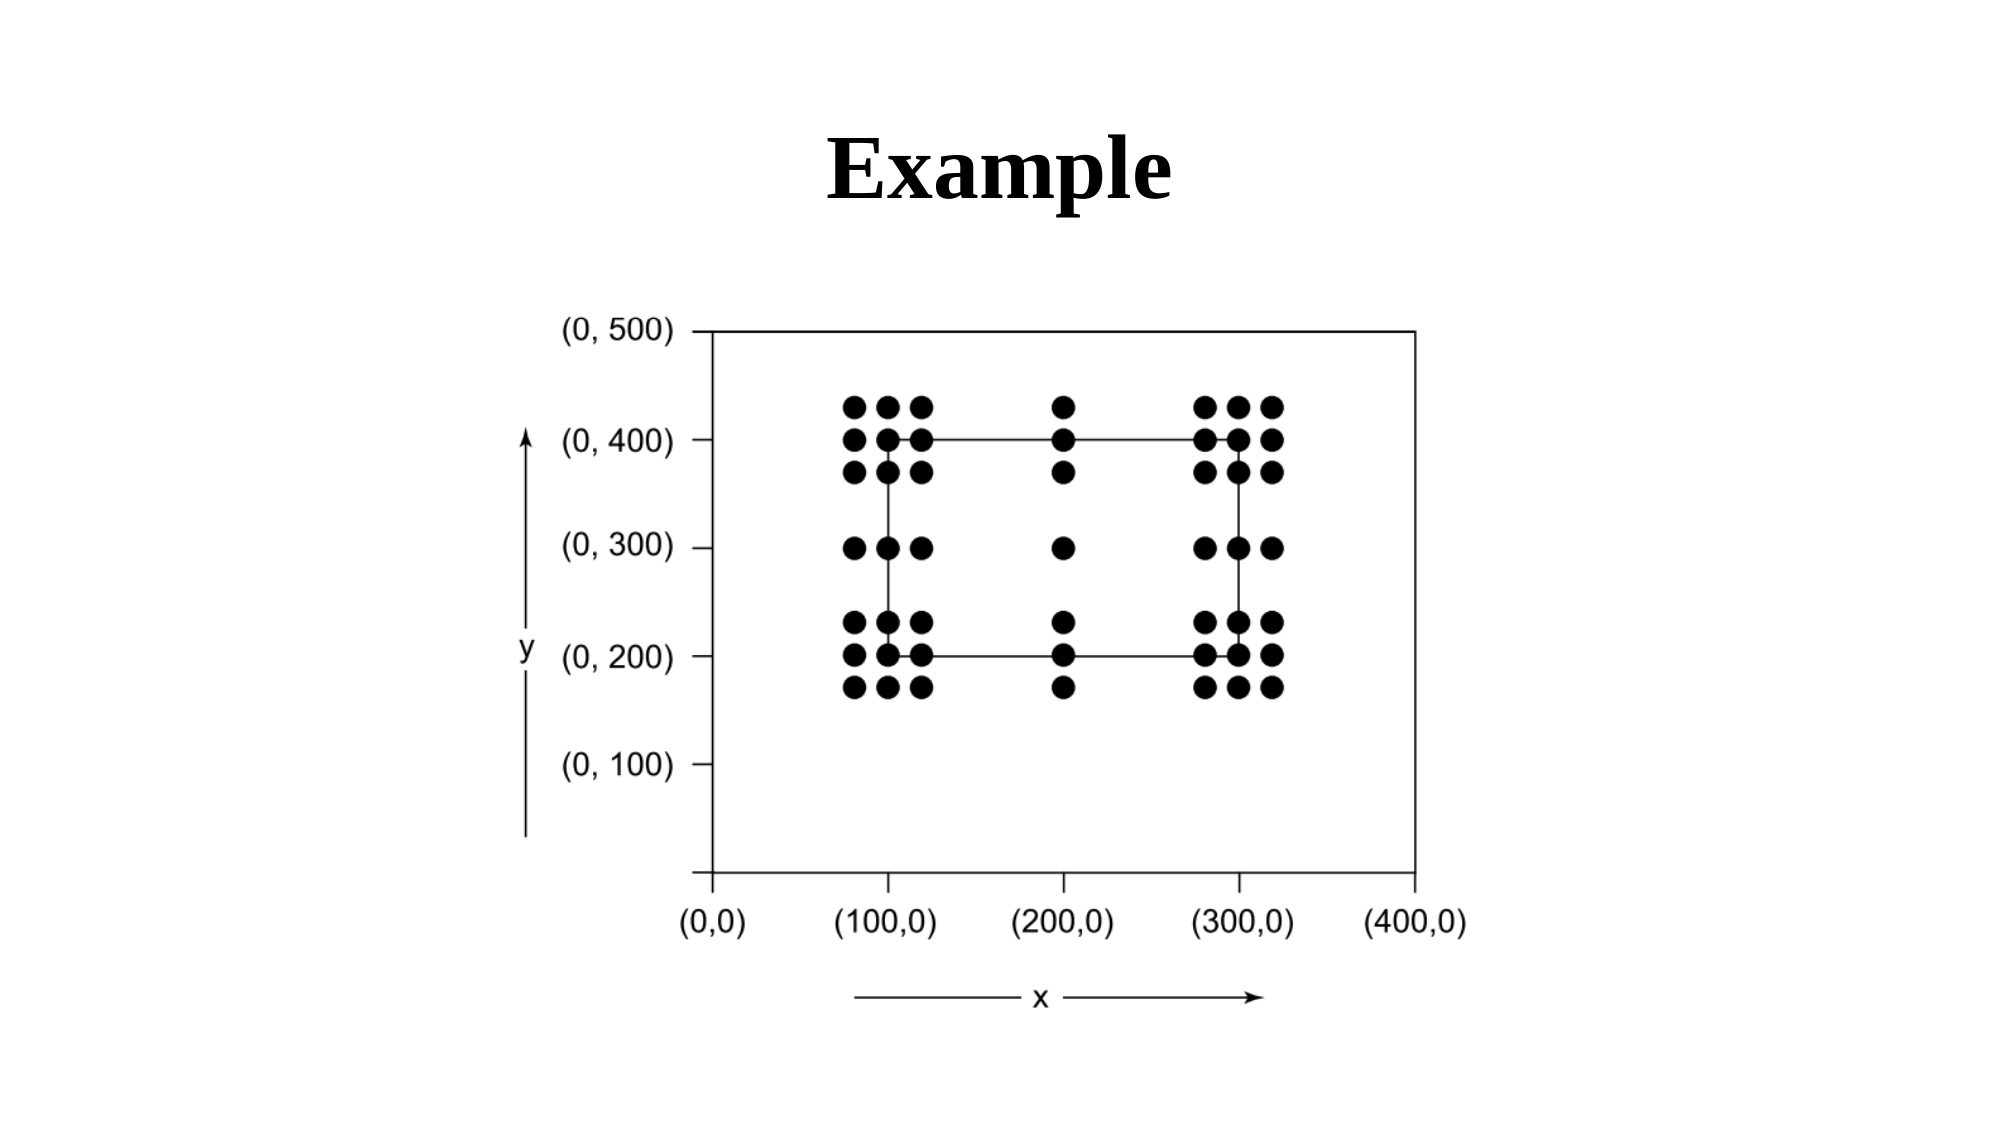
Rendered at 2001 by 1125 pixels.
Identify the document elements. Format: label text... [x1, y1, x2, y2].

title Example [137, 59, 1863, 278]
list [496, 299, 1504, 1014]
